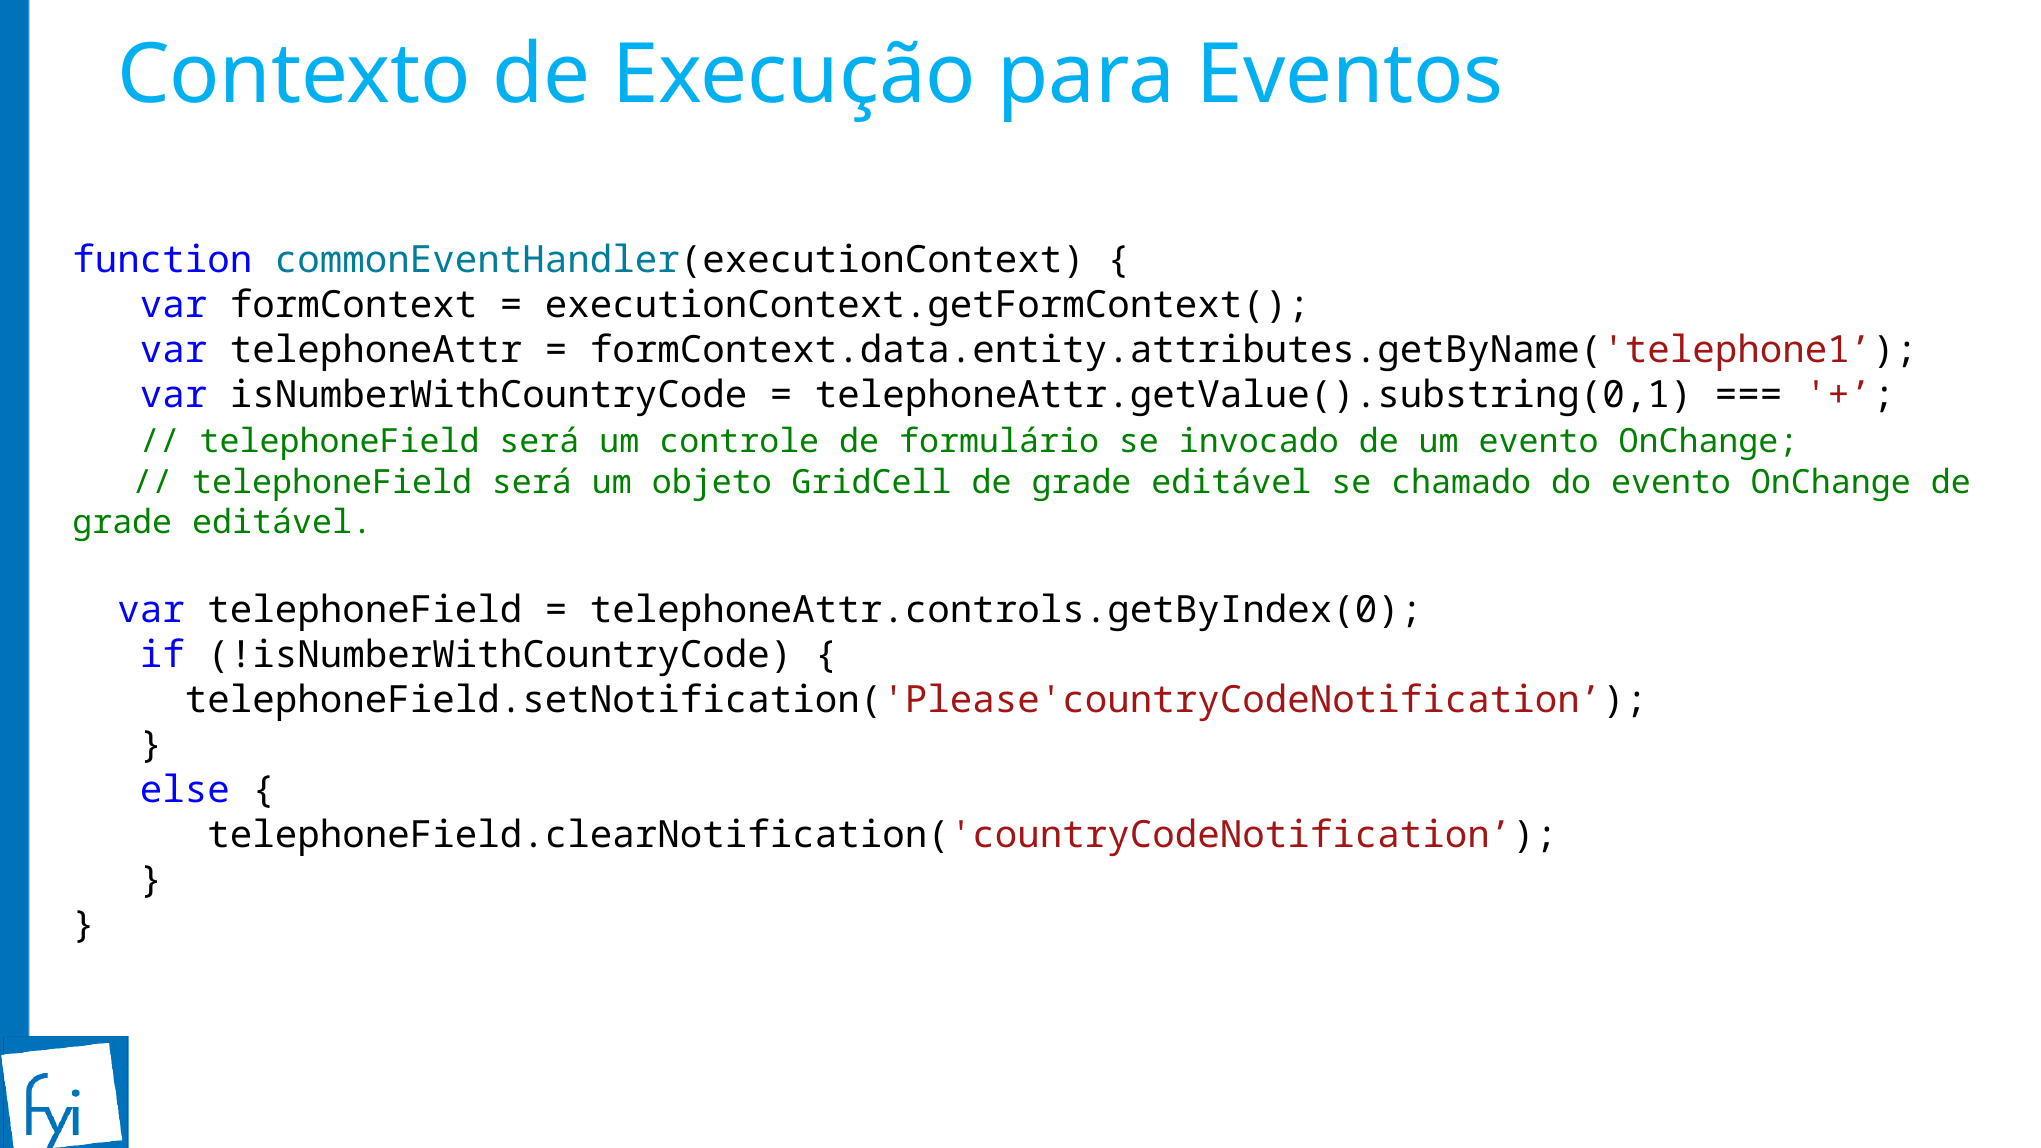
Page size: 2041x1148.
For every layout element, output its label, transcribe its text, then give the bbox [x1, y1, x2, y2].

picture [0, 0, 2041, 1148]
text_box function commonEventHandler(executionContext) { var formContext = executionContext.getFormContext(); var telephoneAttr = formContext.data.entity.attributes.getByName('telephone1’); var isNumberWithCountryCode = telephoneAttr.getValue().substring(0,1) === '+’; // telephoneField será um controle de formulário se invocado de um evento OnChange; // telephoneField será um objeto GridCell de grade editável se chamado do evento OnChange de grade editável. var telephoneField = telephoneAttr.controls.getByIndex(0); if (!isNumberWithCountryCode) { telephoneField.setNotification('Please'countryCodeNotification’); } else { telephoneField.clearNotification('countryCodeNotification’); } } [57, 227, 2041, 953]
title Contexto de Execução para Eventos [101, 0, 1939, 138]
